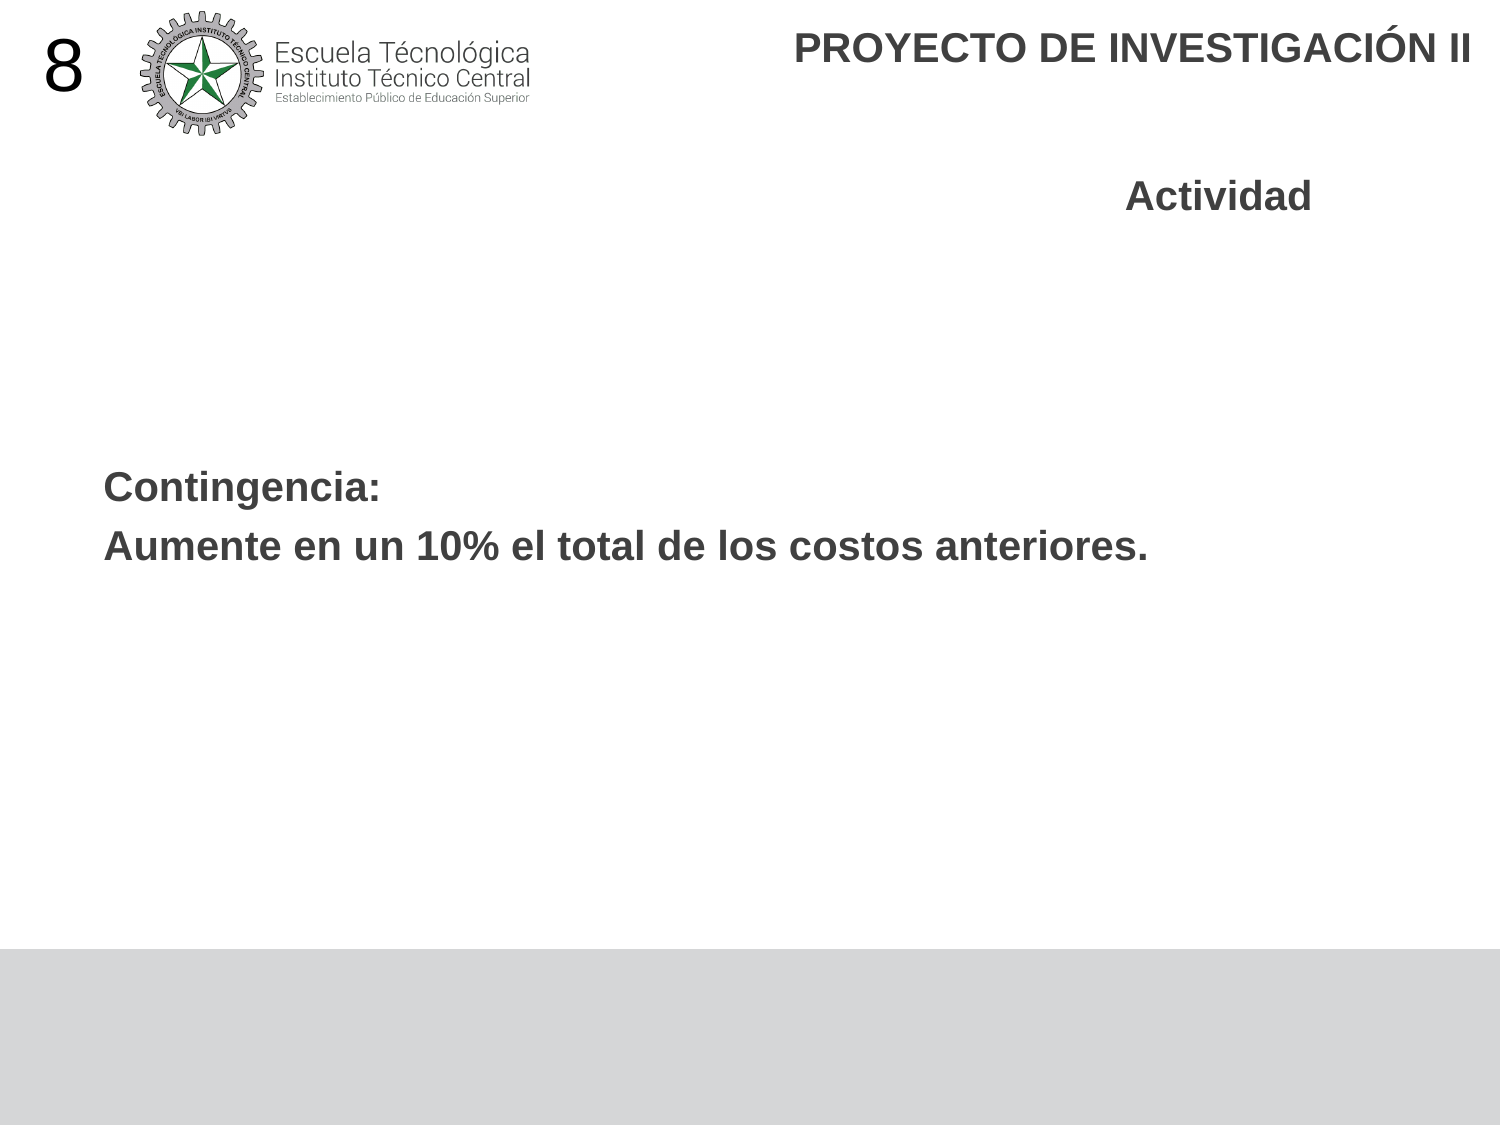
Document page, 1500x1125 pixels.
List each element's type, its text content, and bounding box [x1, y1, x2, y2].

text_box PROYECTO DE INVESTIGACIÓN II [538, 13, 1487, 96]
text_box Actividad Contingencia: Aumente en un 10% el total de los costos anteriores. [88, 160, 1328, 1094]
text_box 8 [0, 0, 128, 114]
picture [130, 7, 538, 138]
